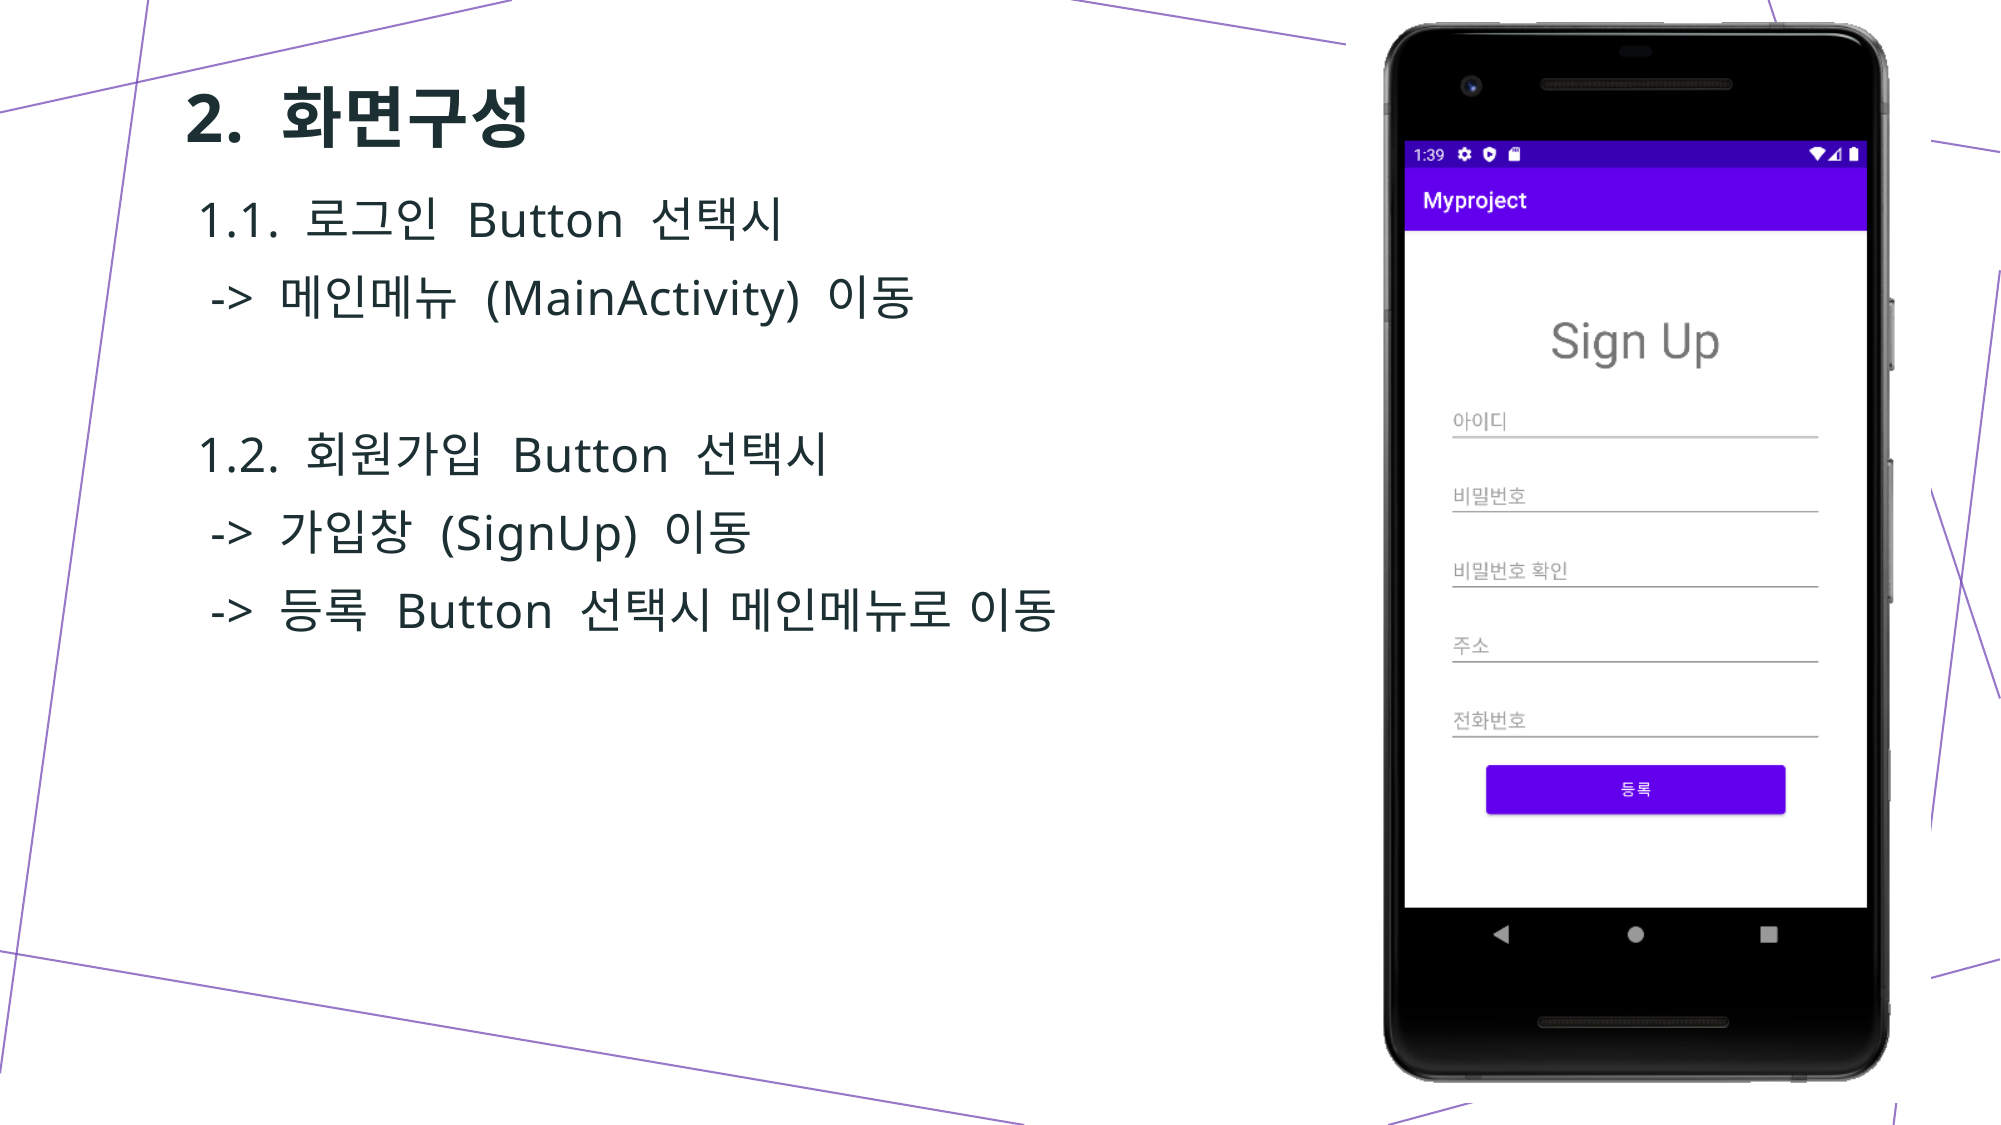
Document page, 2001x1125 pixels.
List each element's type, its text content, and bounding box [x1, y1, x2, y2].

list 1.1. 로그인 Button 선택시 -> 메인메뉴 (MainActivity) 이동 1.2. 회원가입 Button 선택시 -> 가입창 (SignUp) 이동 -> 등록 Button 선택시 메인메뉴로 이동 [179, 171, 1346, 990]
picture [1346, 22, 1931, 1103]
title 2. 화면구성 [167, 70, 564, 155]
